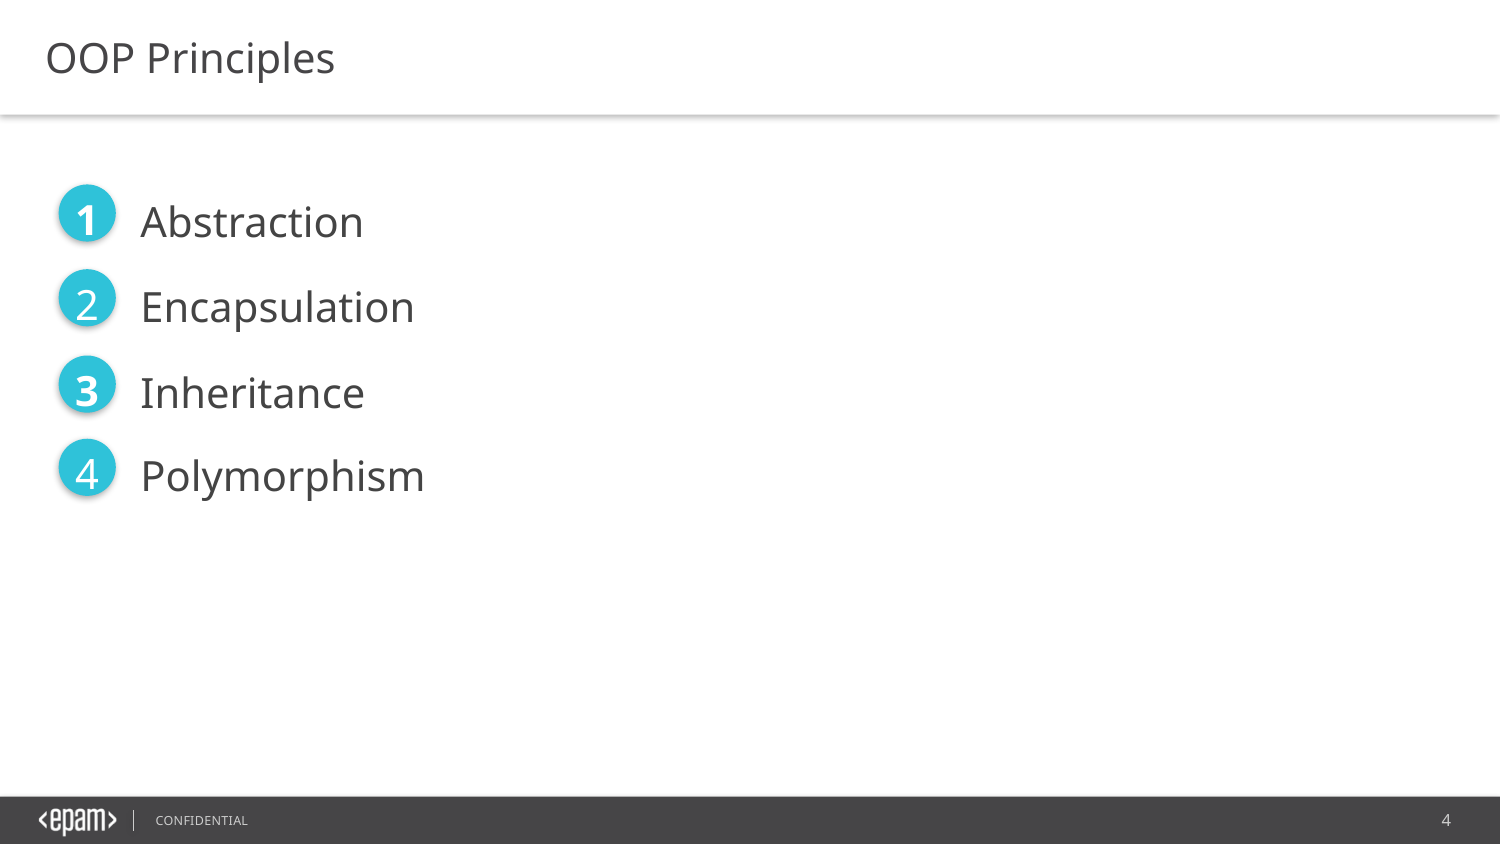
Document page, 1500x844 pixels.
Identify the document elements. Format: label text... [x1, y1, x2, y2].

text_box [57, 438, 954, 509]
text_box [57, 268, 736, 340]
picture [38, 808, 117, 837]
list OOP Principles [0, 0, 1500, 115]
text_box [57, 184, 736, 255]
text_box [57, 355, 954, 426]
